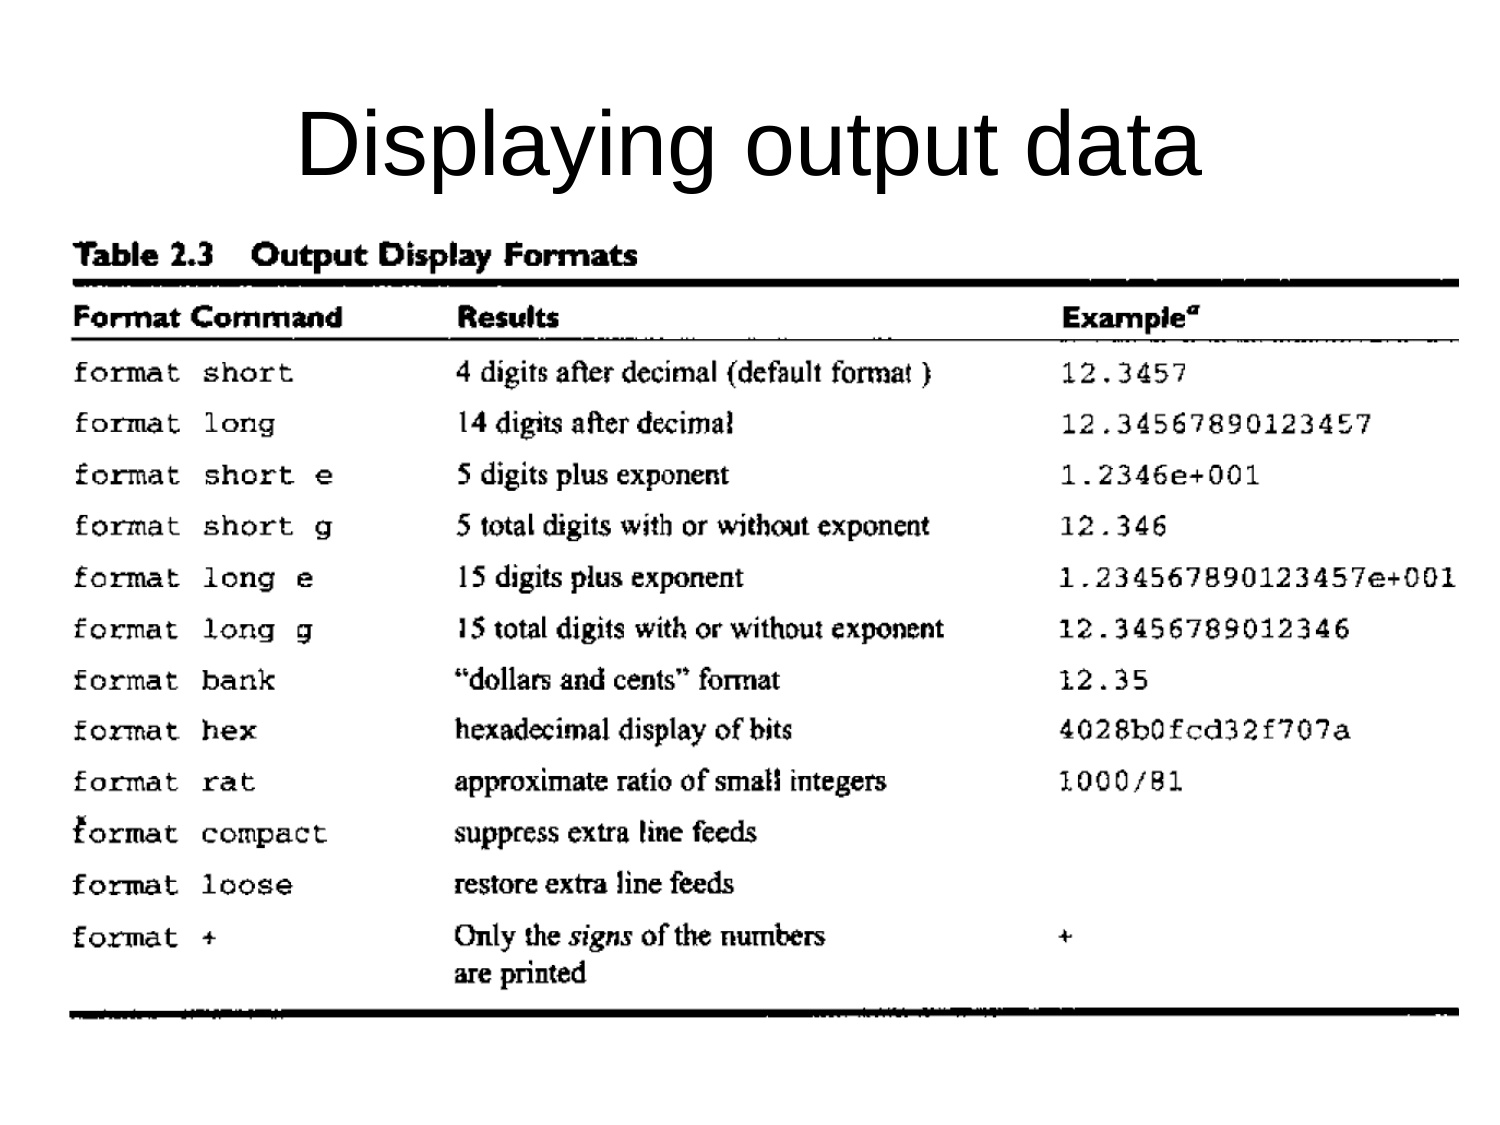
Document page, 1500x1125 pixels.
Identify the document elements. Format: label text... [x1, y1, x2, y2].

picture [64, 231, 1460, 1024]
title Displaying output data [75, 45, 1425, 230]
